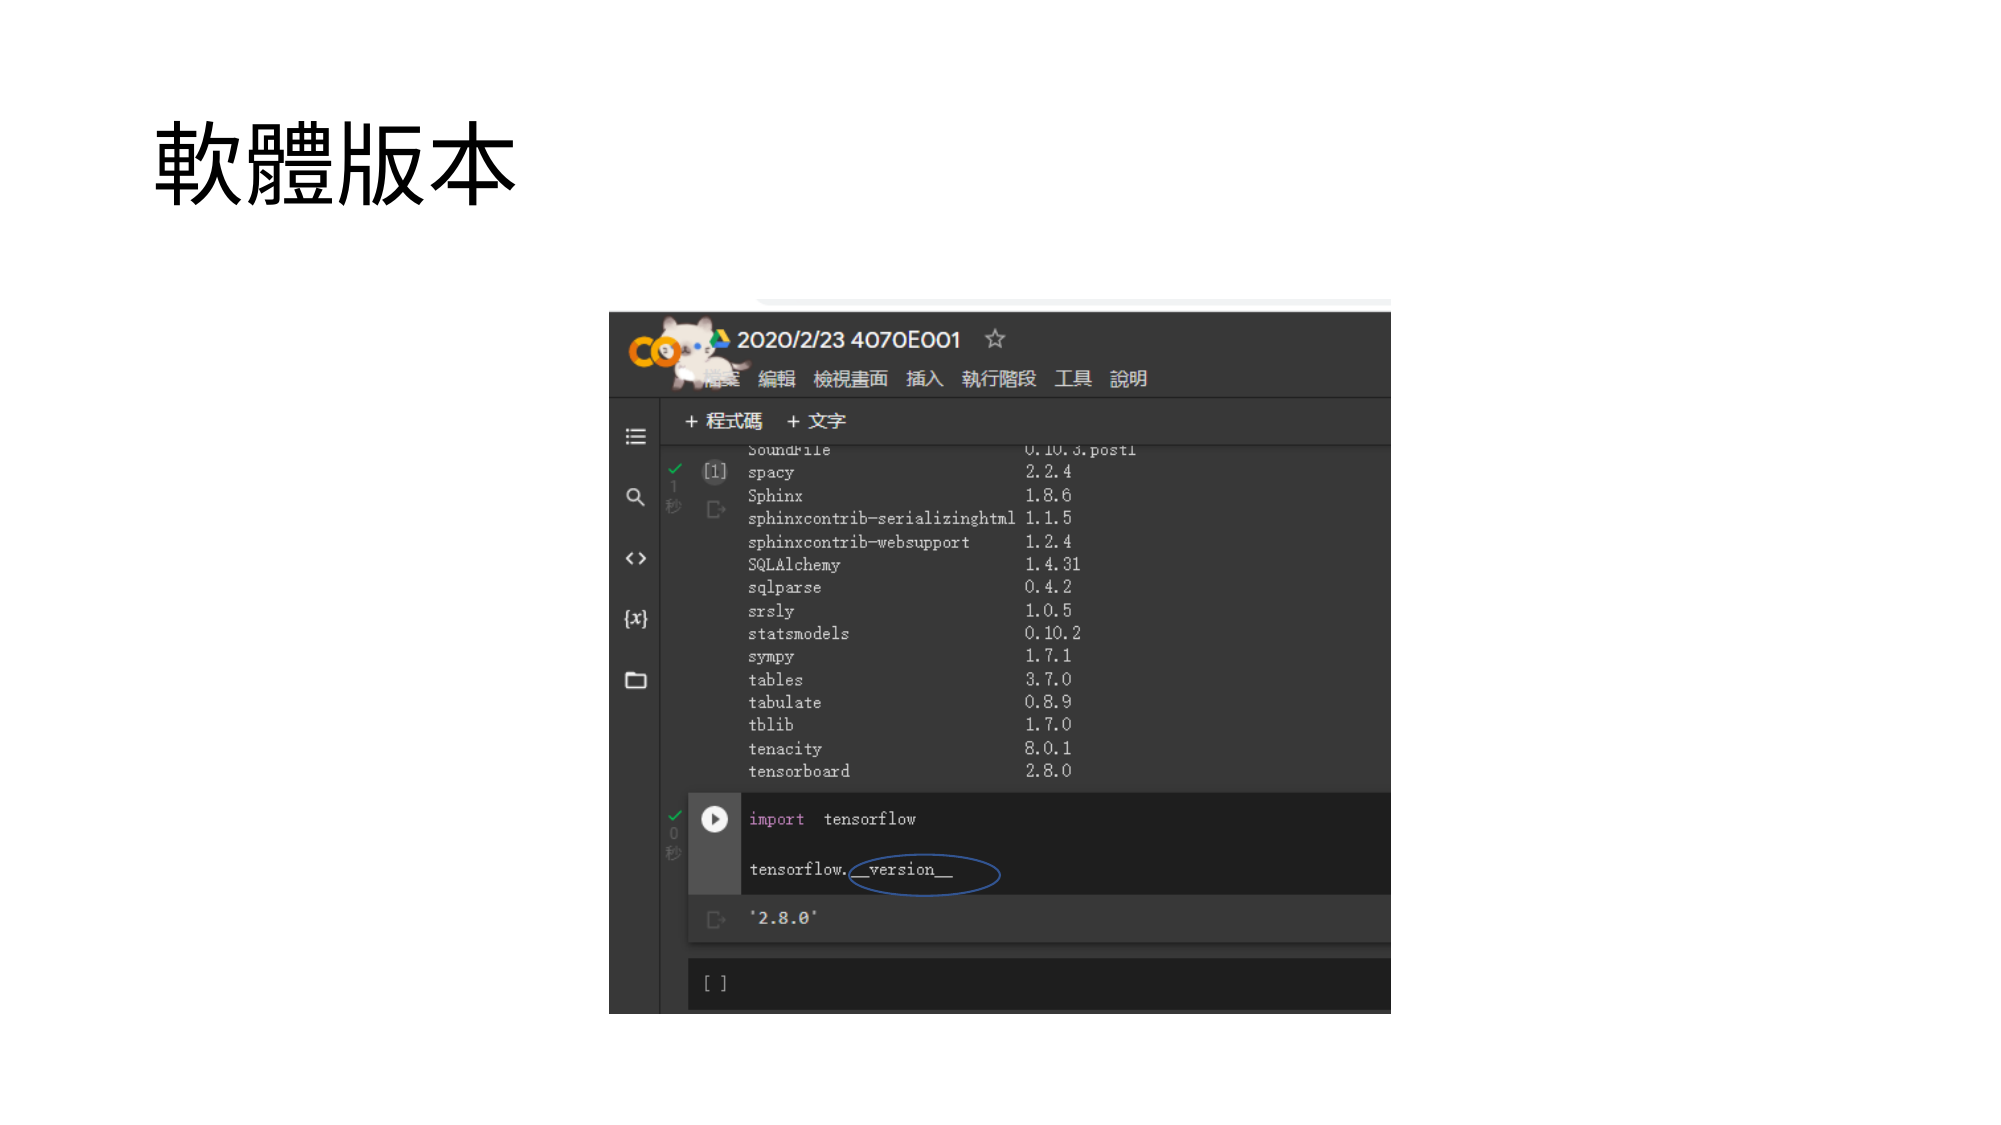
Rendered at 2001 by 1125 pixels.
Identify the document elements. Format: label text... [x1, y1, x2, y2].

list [609, 299, 1391, 1014]
title 軟體版本 [137, 59, 1863, 278]
